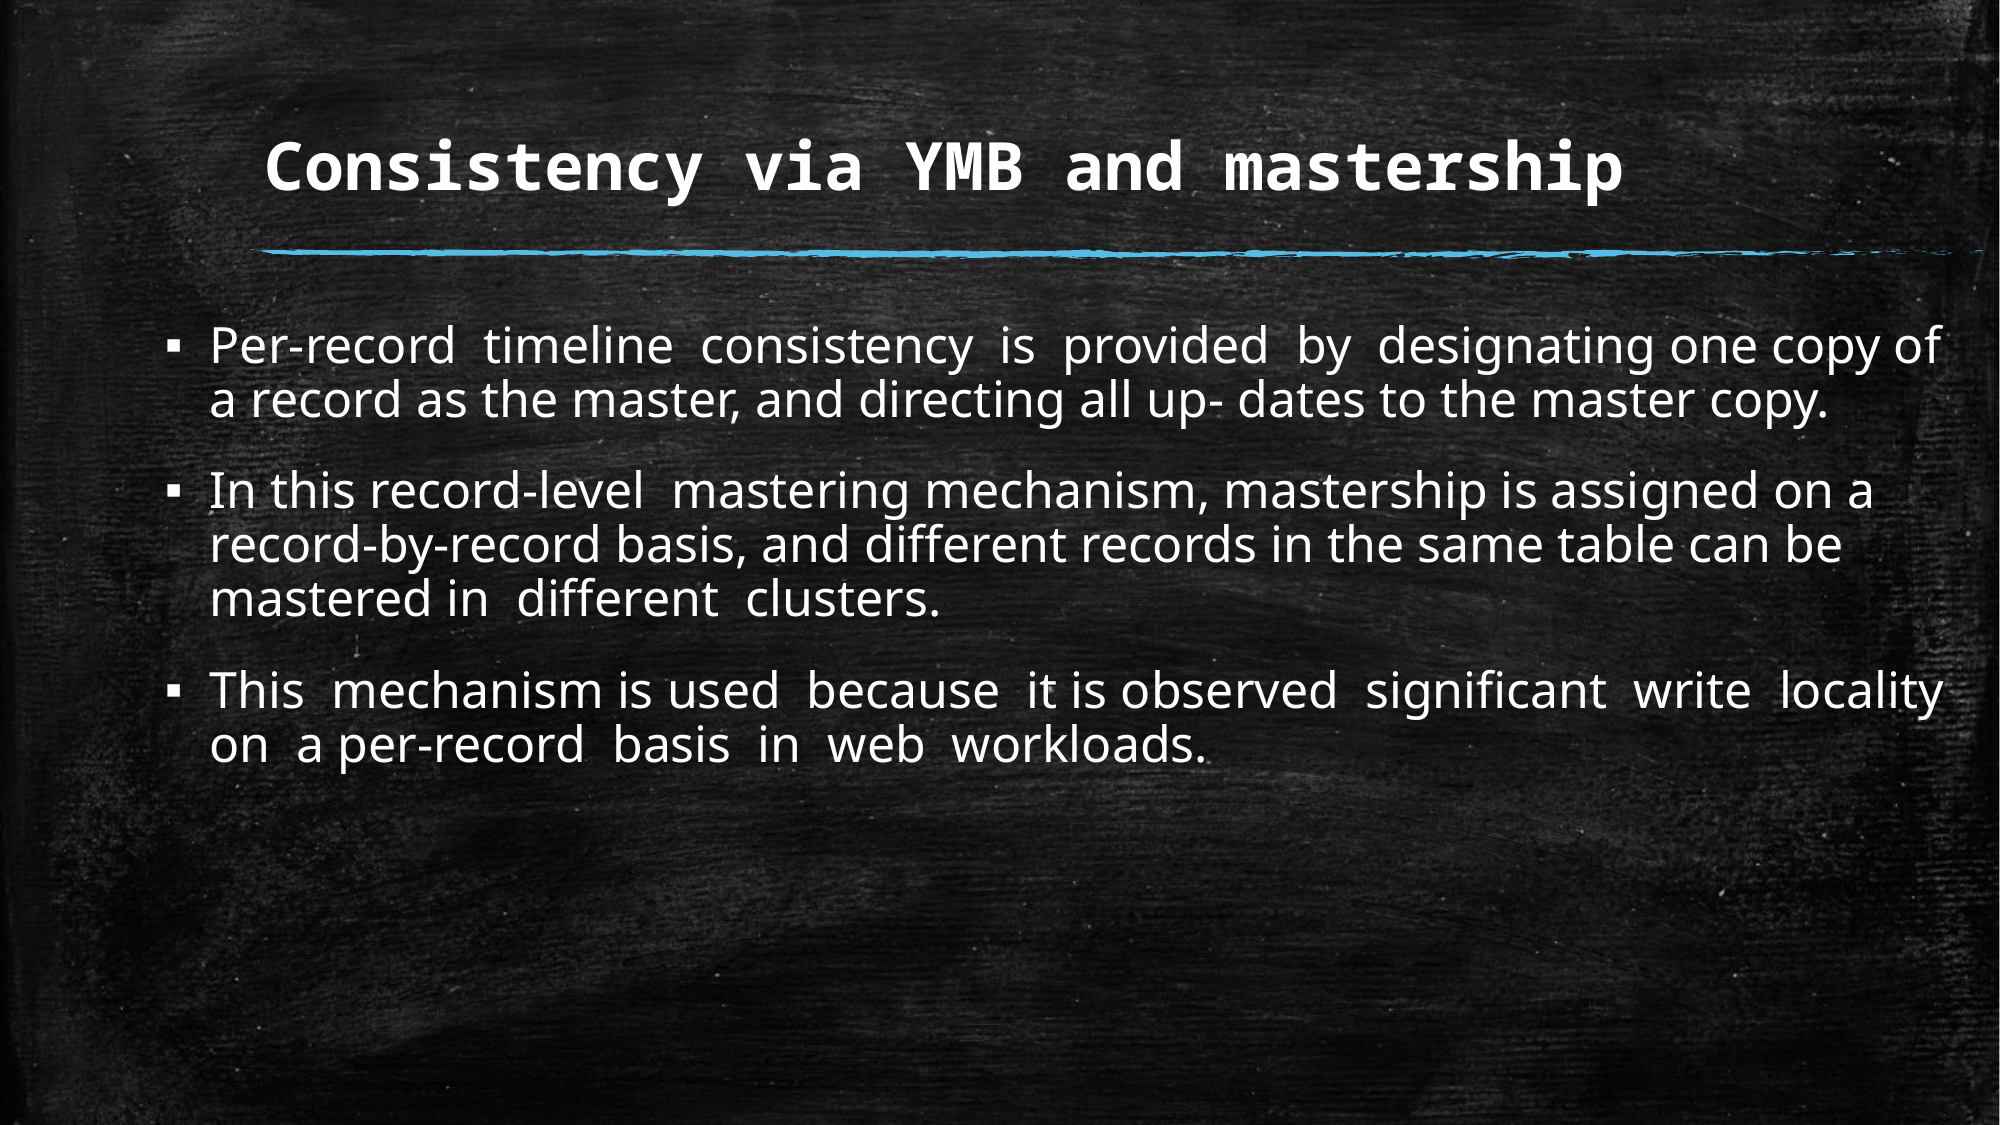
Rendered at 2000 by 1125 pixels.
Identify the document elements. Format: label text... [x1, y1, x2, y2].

title Consistency via YMB and mastership [249, 45, 1750, 213]
list Per-record timeline consistency is provided by designating one copy of a record as the master, and directing all up- dates to the master copy. In this record-level mastering mechanism, mastership is assigned on a record-by-record basis, and different records in the same table can be mastered in different clusters. This mechanism is used because it is observed significant write locality on a per-record basis in web workloads. [149, 312, 1988, 1100]
